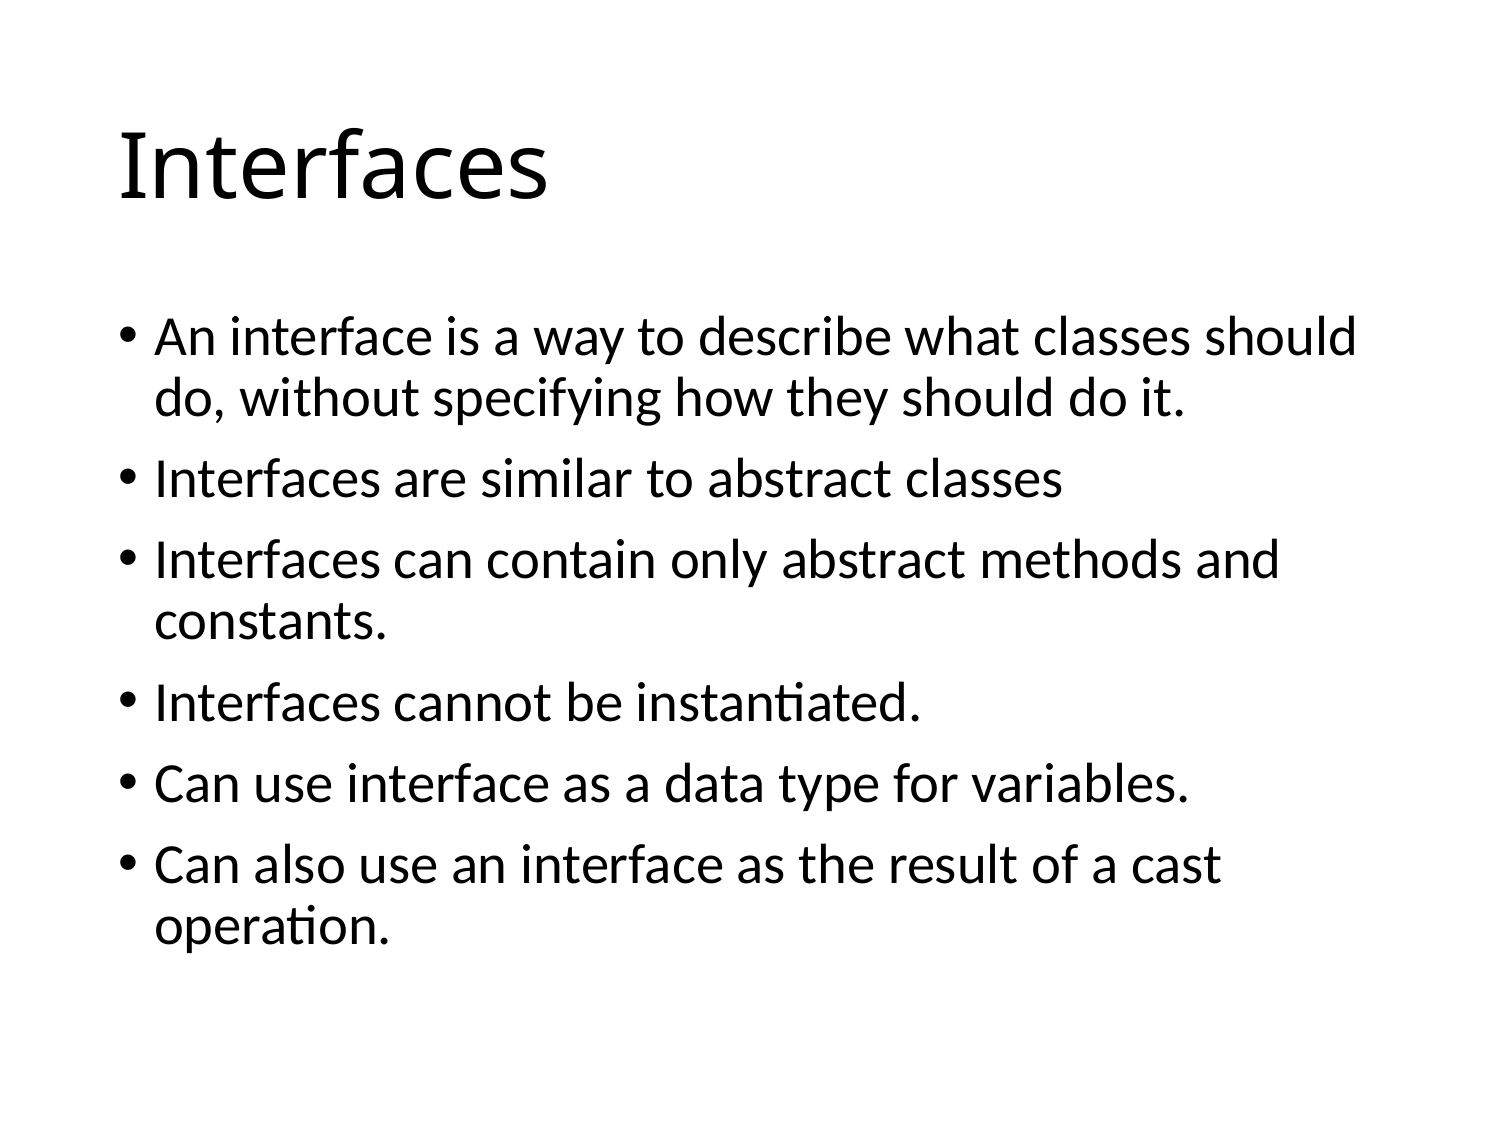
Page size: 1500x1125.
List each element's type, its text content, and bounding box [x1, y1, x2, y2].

list An interface is a way to describe what classes should do, without specifying how they should do it. Interfaces are similar to abstract classes Interfaces can contain only abstract methods and constants. Interfaces cannot be instantiated. Can use interface as a data type for variables. Can also use an interface as the result of a cast operation. [103, 299, 1397, 1014]
title Interfaces [103, 59, 1397, 278]
